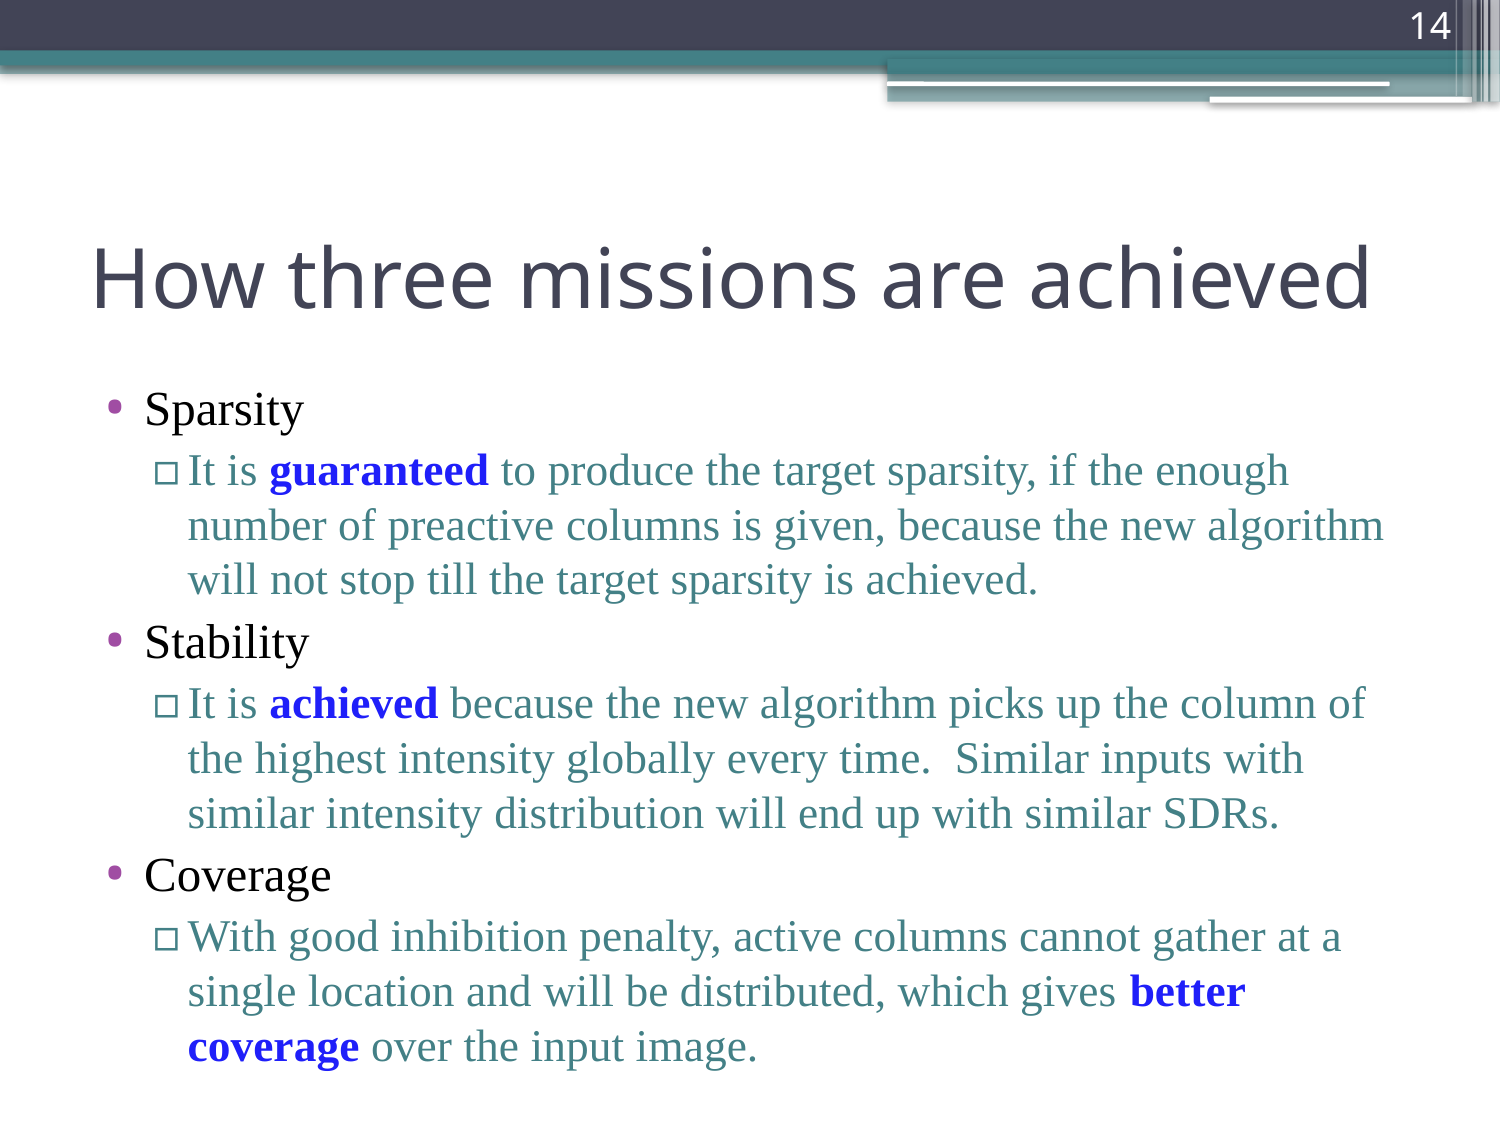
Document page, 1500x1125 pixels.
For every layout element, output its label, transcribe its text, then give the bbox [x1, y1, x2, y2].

list Sparsity It is guaranteed to produce the target sparsity, if the enough number of preactive columns is given, because the new algorithm will not stop till the target sparsity is achieved. Stability It is achieved because the new algorithm picks up the column of the highest intensity globally every time. Similar inputs with similar intensity distribution will end up with similar SDRs. Coverage With good inhibition penalty, active columns cannot gather at a single location and will be distributed, which gives better coverage over the input image. [75, 368, 1425, 1079]
title How three missions are achieved [75, 187, 1425, 363]
slide_number 14 [1341, 0, 1466, 61]
